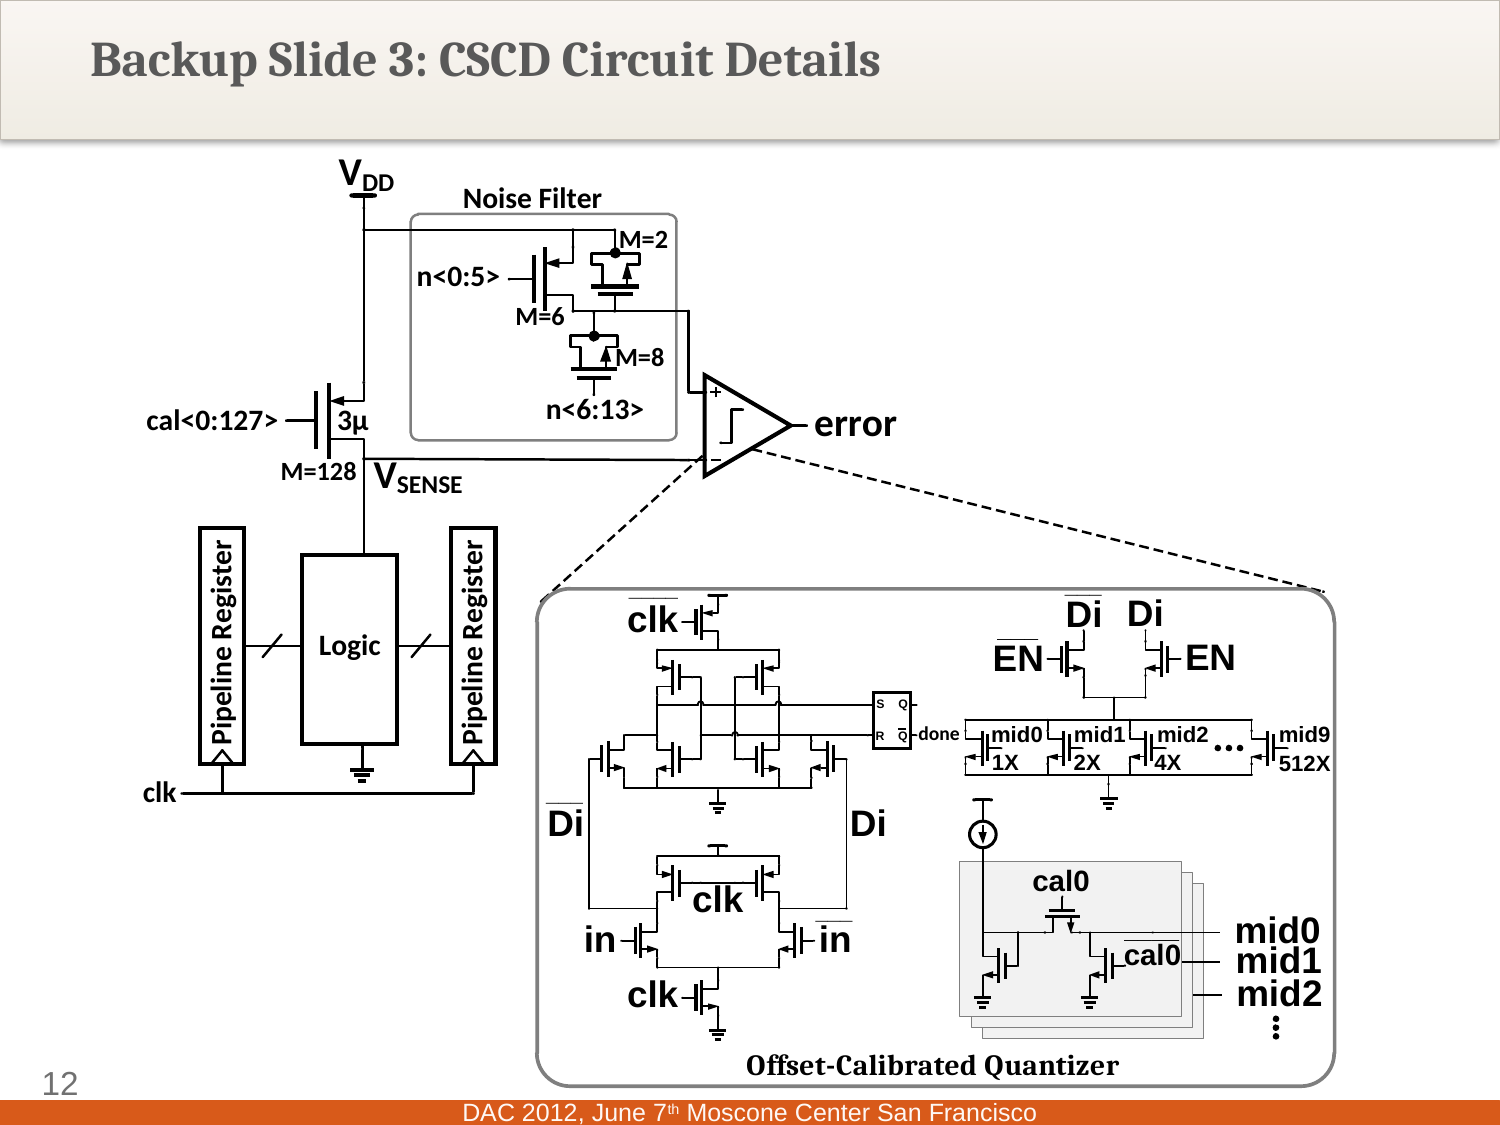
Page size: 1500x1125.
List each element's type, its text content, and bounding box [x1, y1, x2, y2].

picture [140, 142, 1340, 1092]
title Backup Slide 3: CSCD Circuit Details [74, 18, 1426, 132]
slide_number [441, 1101, 1059, 1125]
slide_number 11 [26, 1061, 154, 1106]
